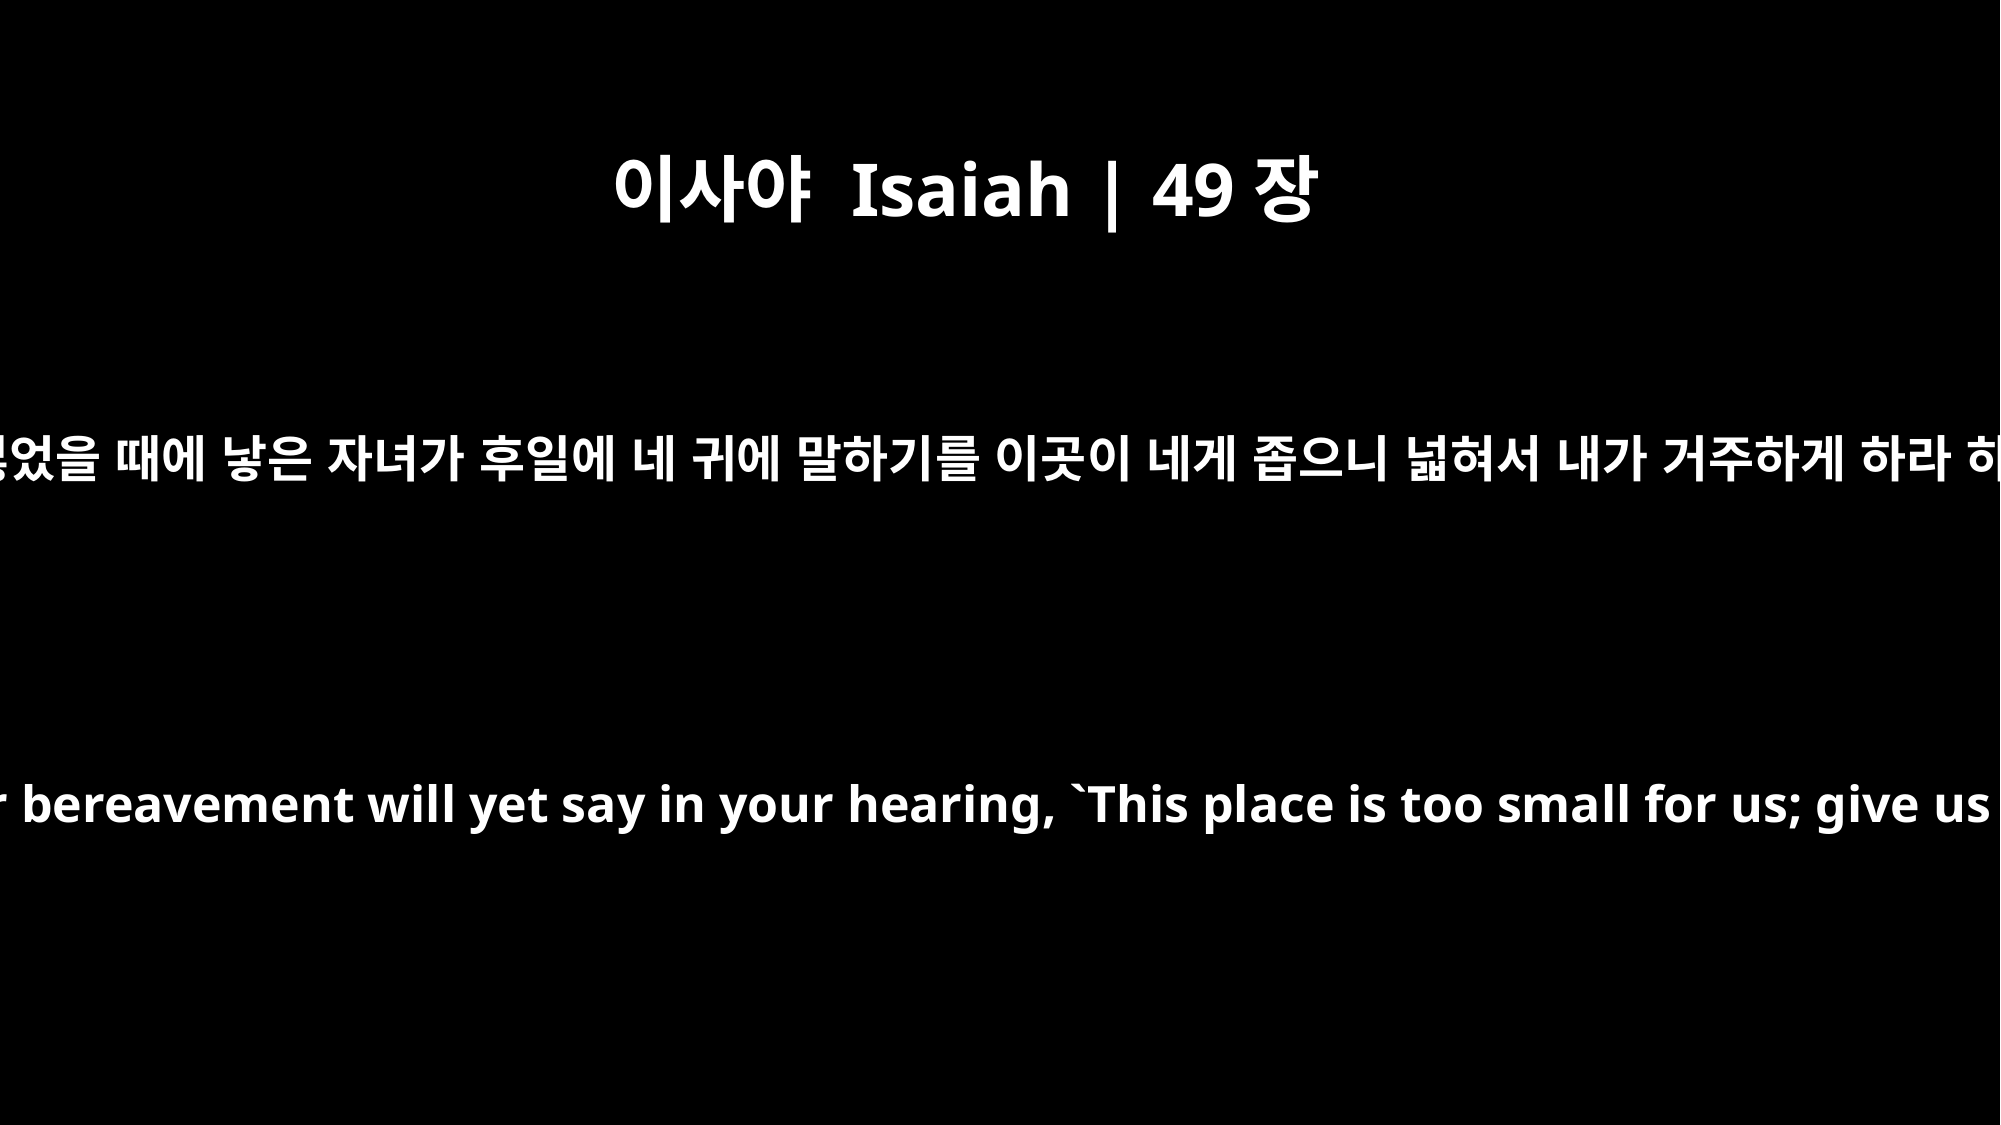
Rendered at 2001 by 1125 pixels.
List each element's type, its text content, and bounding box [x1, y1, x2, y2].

text_box 20 자식을 잃었을 때에 낳은 자녀가 후일에 네 귀에 말하기를 이곳이 네게 좁으니 넓혀서 내가 거주하게 하라 하리니 [0, 359, 2000, 495]
text_box 이사야 Isaiah | 49장 [596, 136, 1336, 239]
text_box The children born during your bereavement will yet say in your hearing, `This place is too small for us; give us more space to live in.' [0, 764, 2000, 840]
